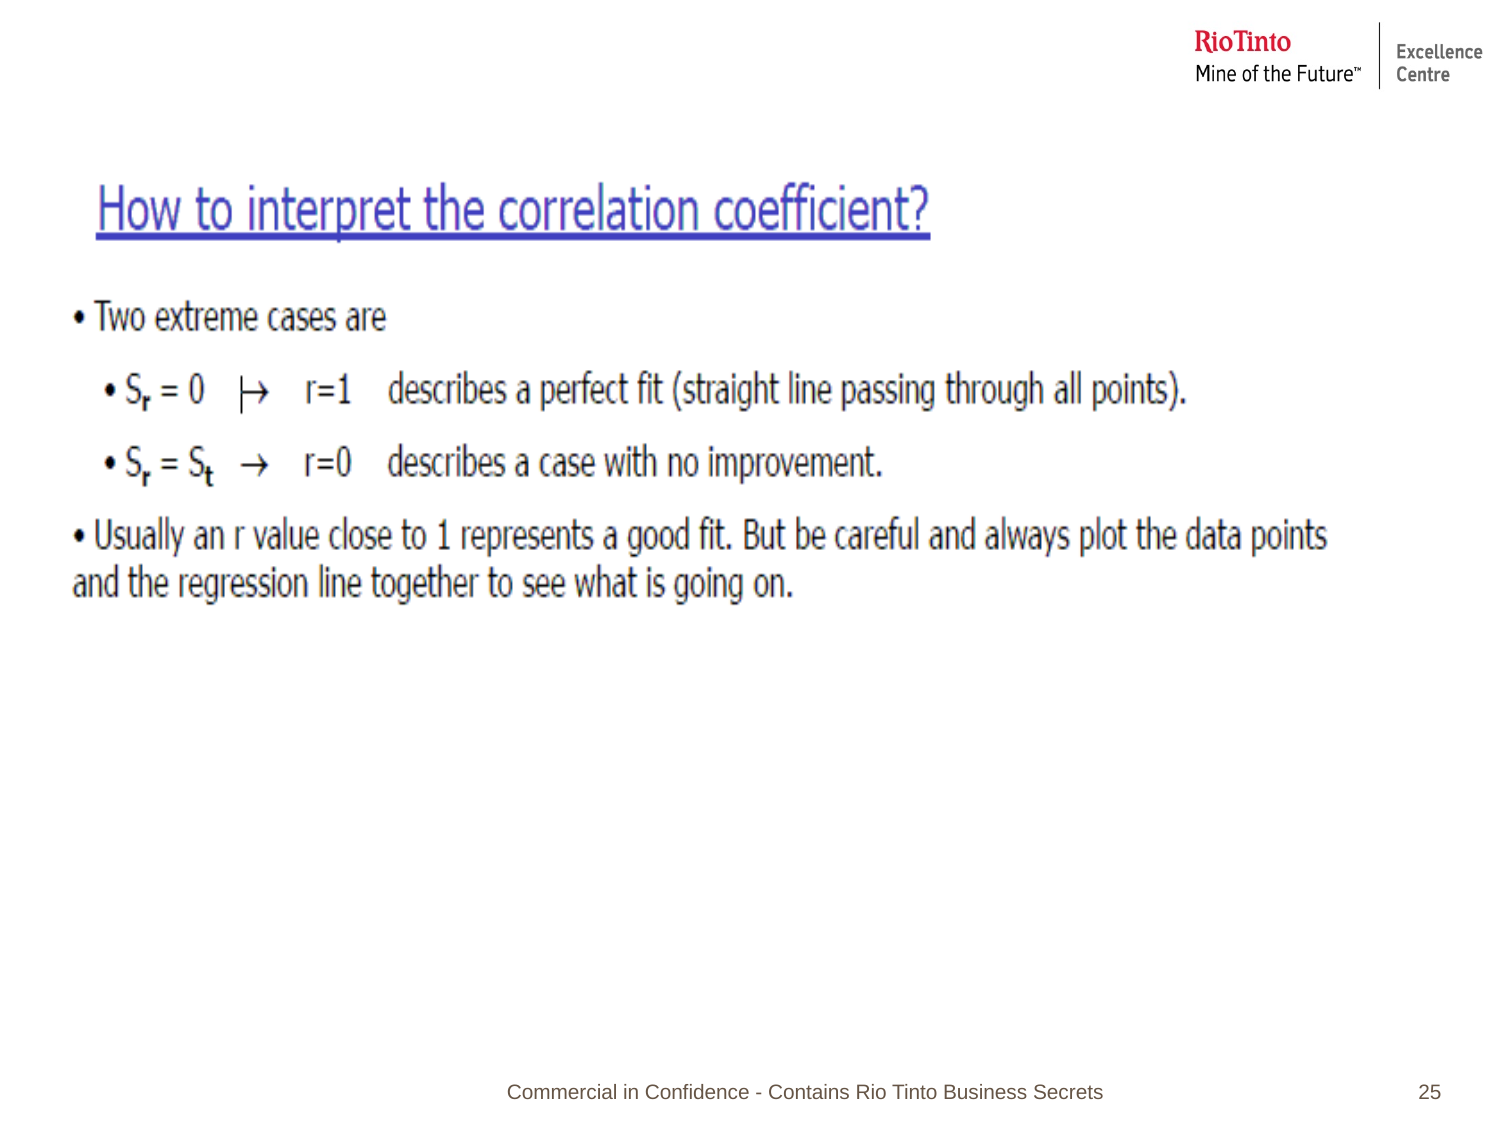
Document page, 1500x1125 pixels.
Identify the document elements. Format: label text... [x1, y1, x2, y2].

picture [1177, 10, 1500, 101]
slide_number 25 [1223, 1070, 1457, 1113]
footer Commercial in Confidence - Contains Rio Tinto Business Secrets [393, 1070, 1223, 1125]
picture [39, 158, 1411, 658]
